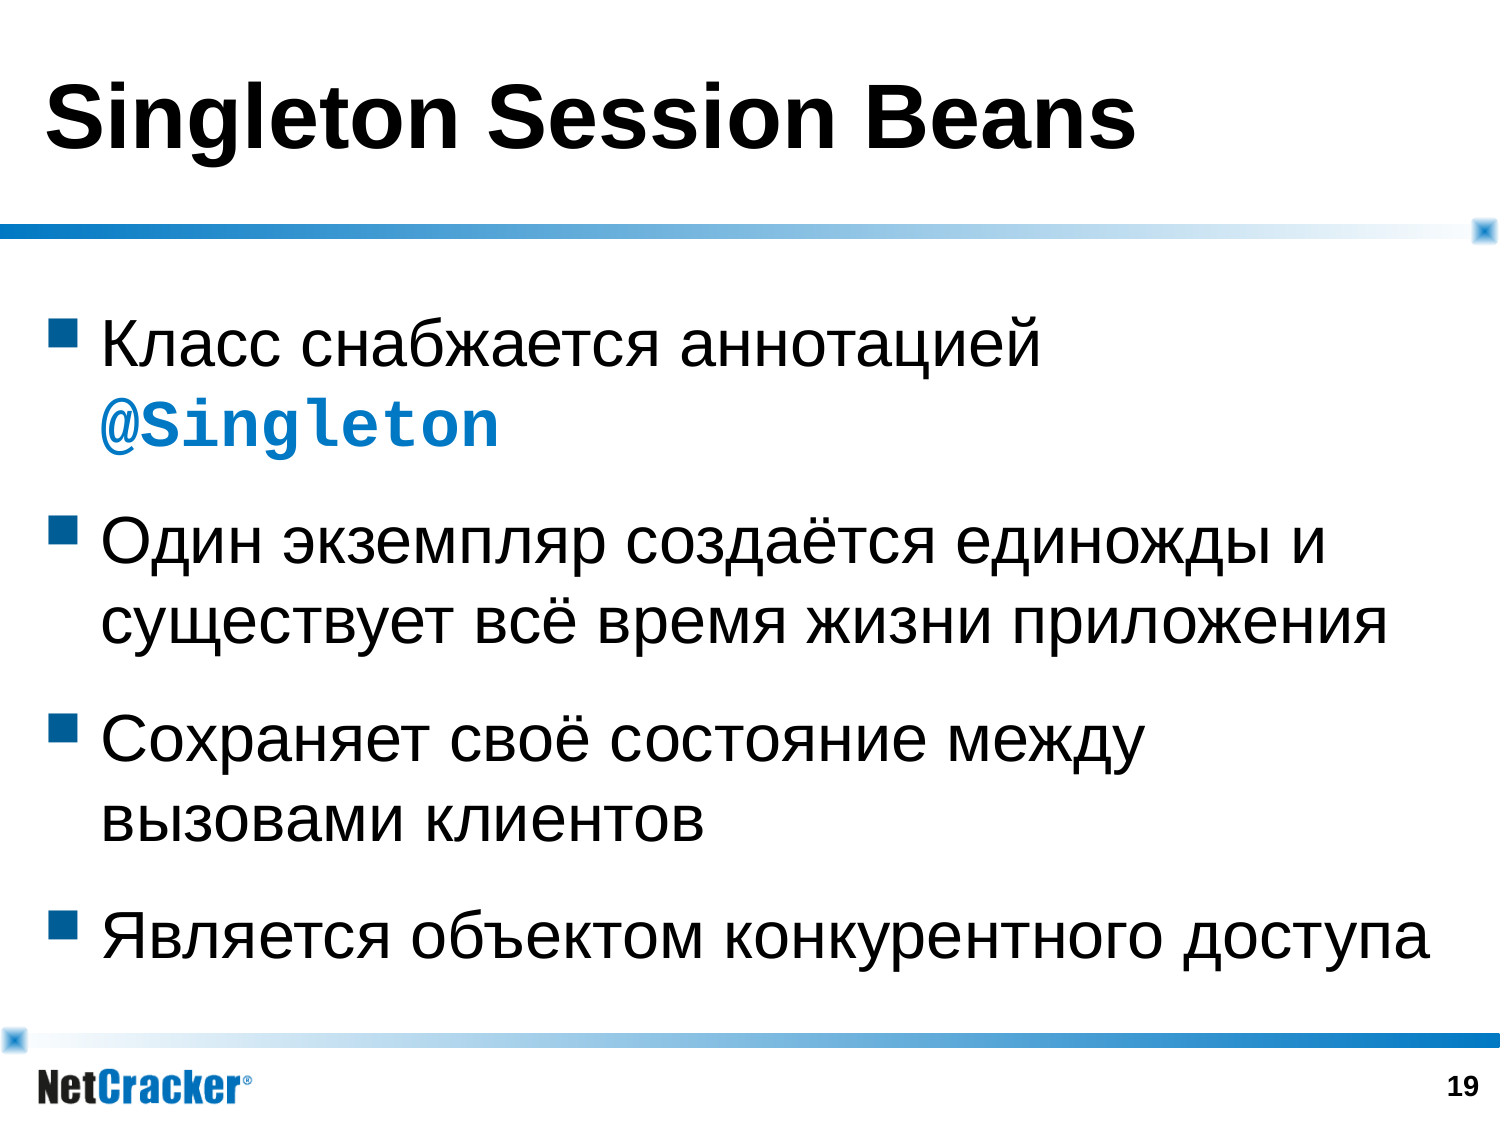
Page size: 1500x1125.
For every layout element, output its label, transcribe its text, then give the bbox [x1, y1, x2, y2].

slide_number 18 [1143, 1034, 1495, 1111]
title Singleton Session Beans [29, 0, 1470, 225]
list Класс снабжается аннотацией @Singleton Один экземпляр создаётся единожды и существует всё время жизни приложения Сохраняет своё состояние между вызовами клиентов Является объектом конкурентного доступа [29, 268, 1470, 1004]
picture [34, 1063, 256, 1118]
